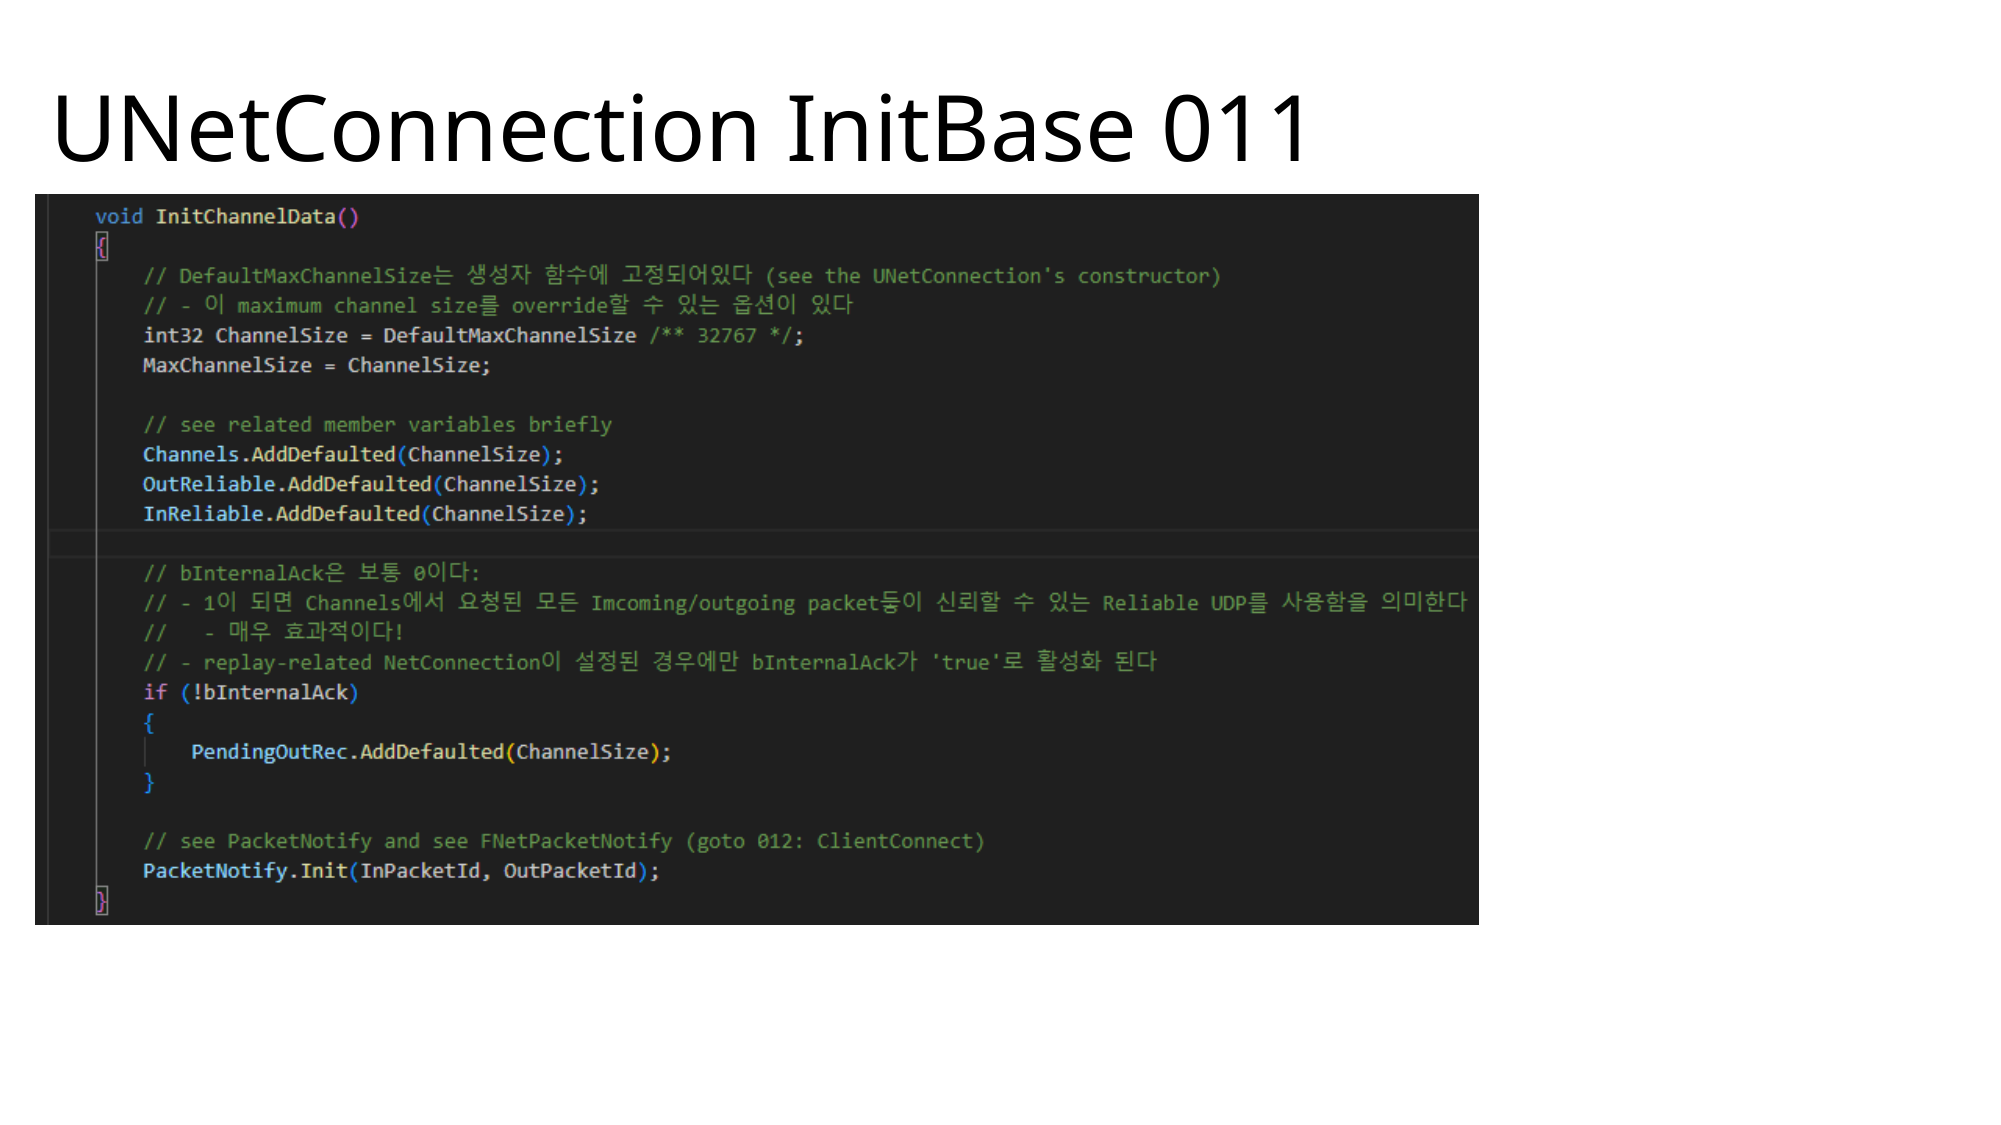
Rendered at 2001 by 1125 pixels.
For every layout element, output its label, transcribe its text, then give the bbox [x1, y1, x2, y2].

picture [34, 194, 1479, 925]
text_box UNetConnection InitBase 011 [34, 67, 1760, 195]
